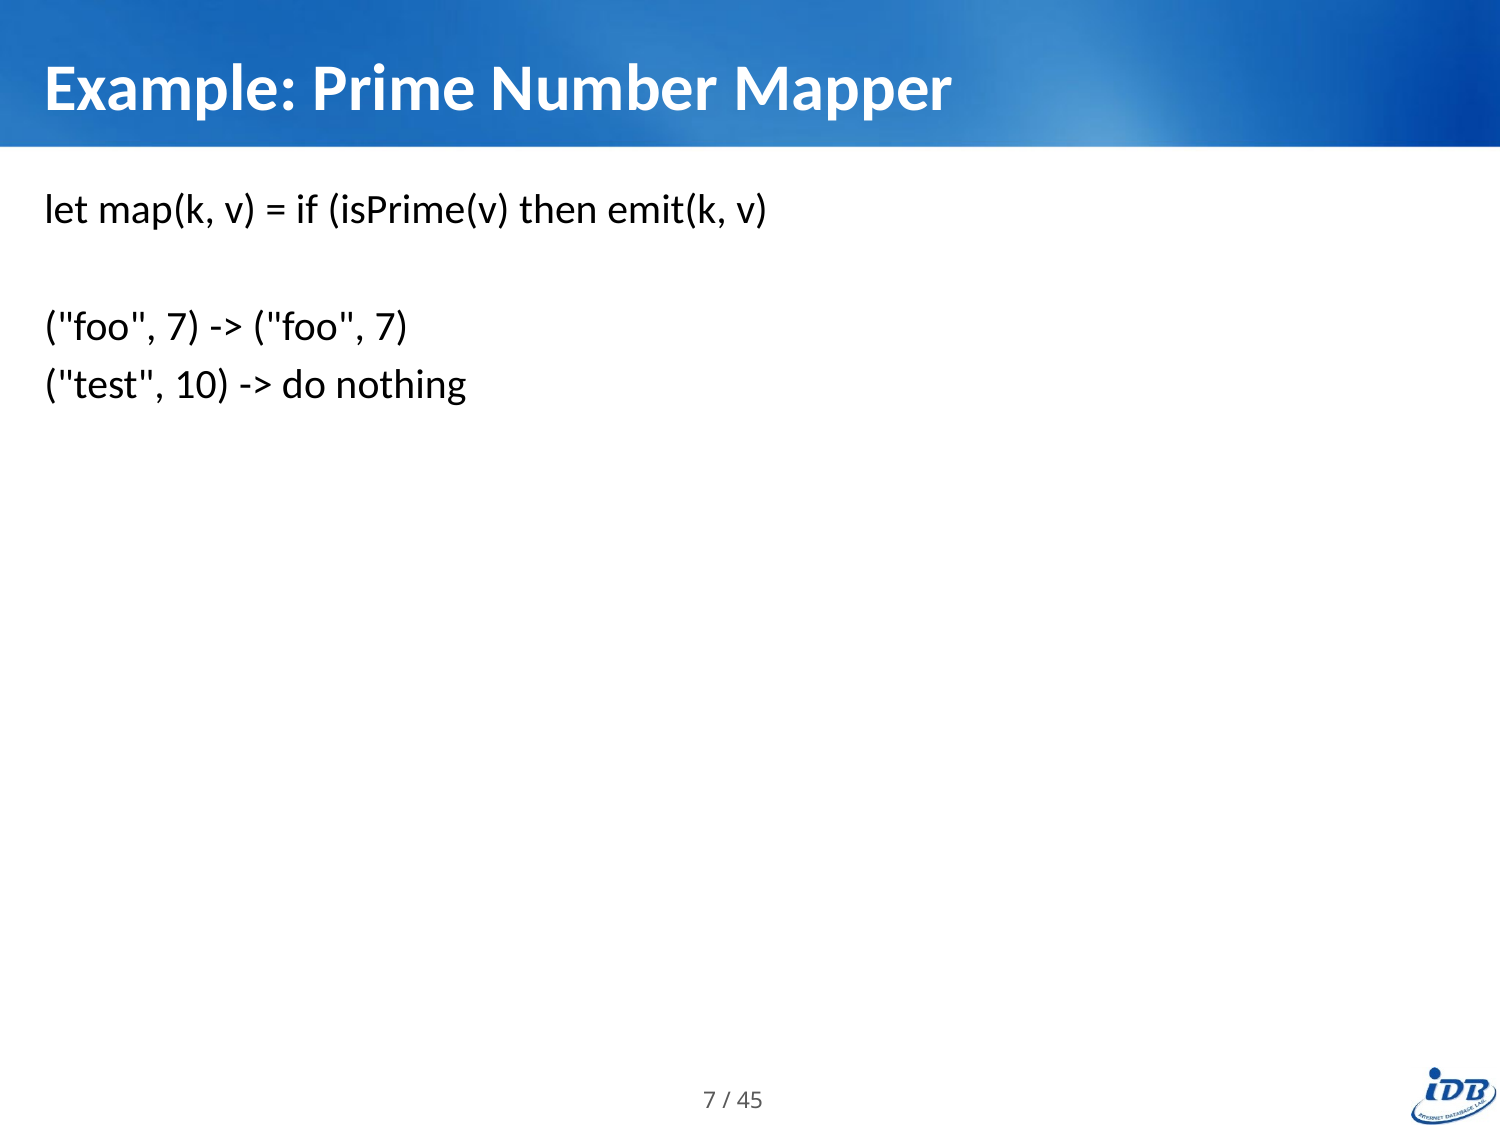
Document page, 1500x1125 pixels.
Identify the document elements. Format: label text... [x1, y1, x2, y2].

picture [0, 0, 1500, 1125]
list let map(k, v) = if (isPrime(v) then emit(k, v) ("foo", 7) -> ("foo", 7) ("test", 10) -> do nothing [29, 174, 1471, 1071]
title Example: Prime Number Mapper [29, 19, 1471, 149]
